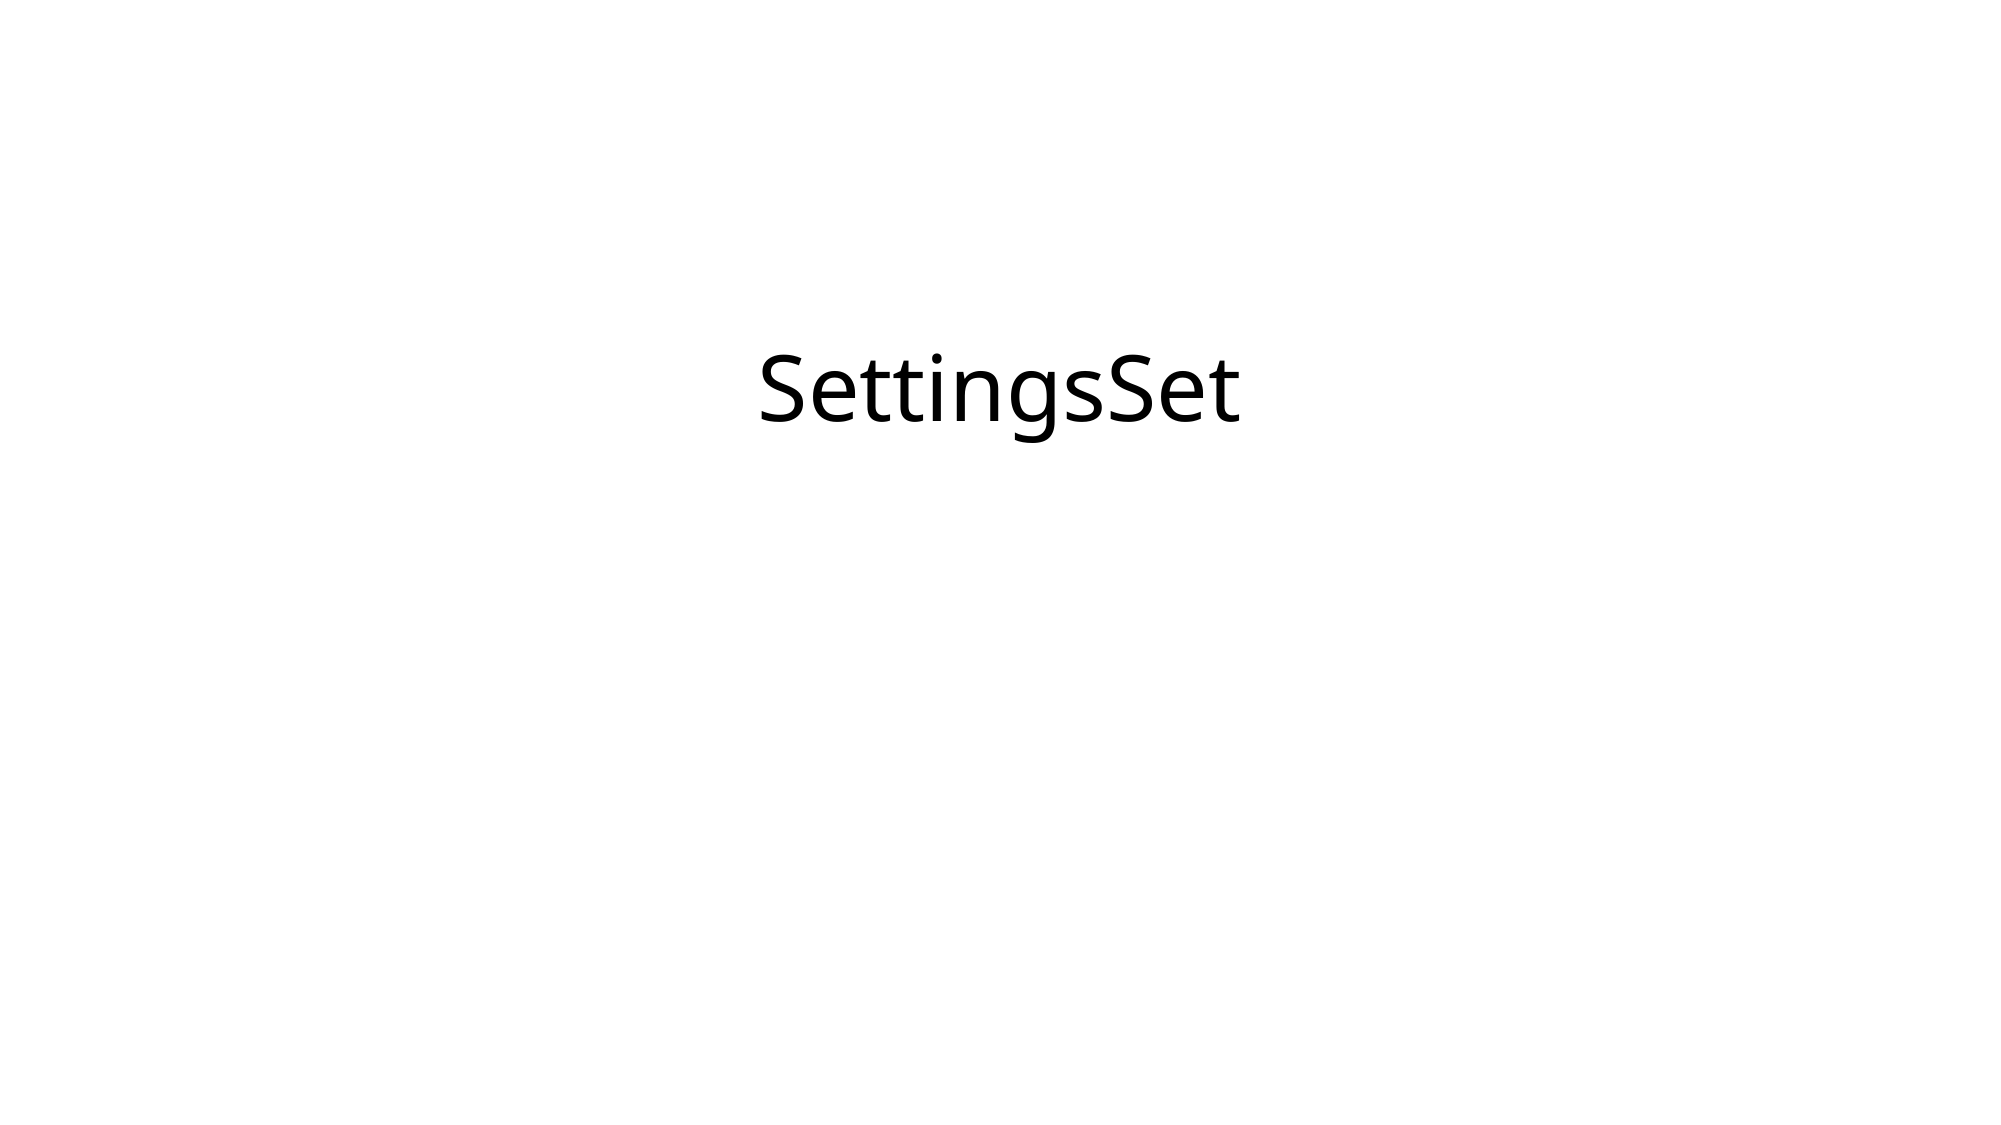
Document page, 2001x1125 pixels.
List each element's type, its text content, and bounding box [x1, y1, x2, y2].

title SettingsSet [137, 282, 1863, 500]
